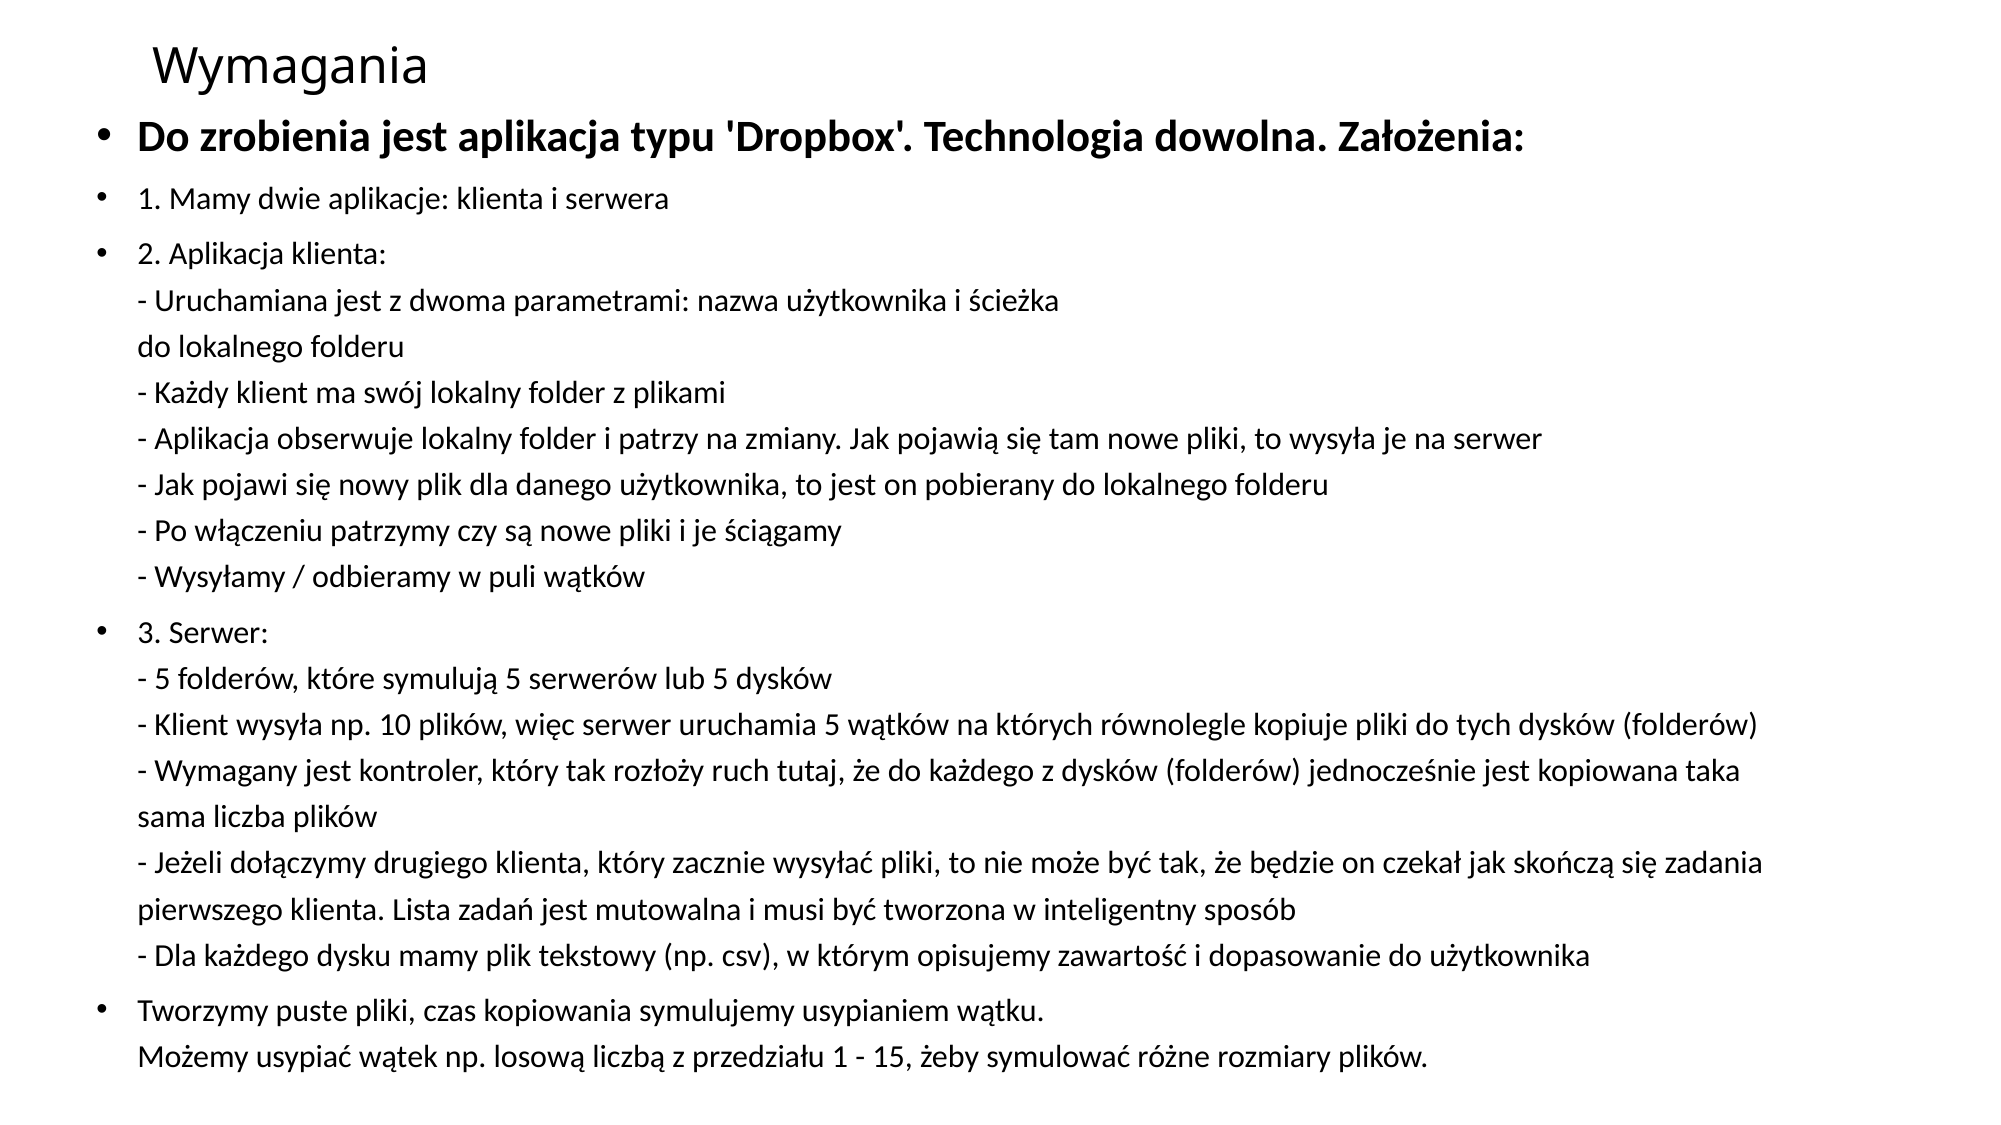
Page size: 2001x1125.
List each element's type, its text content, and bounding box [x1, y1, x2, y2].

title Wymagania [137, 59, 1863, 75]
list Do zrobienia jest aplikacja typu 'Dropbox'. Technologia dowolna. Założenia: 1. Mamy dwie aplikacje: klienta i serwera 2. Aplikacja klienta: - Uruchamiana jest z dwoma parametrami: nazwa użytkownika i ścieżka do lokalnego folderu - Każdy klient ma swój lokalny folder z plikami - Aplikacja obserwuje lokalny folder i patrzy na zmiany. Jak pojawią się tam nowe pliki, to wysyła je na serwer - Jak pojawi się nowy plik dla danego użytkownika, to jest on pobierany do lokalnego folderu - Po włączeniu patrzymy czy są nowe pliki i je ściągamy - Wysyłamy / odbieramy w puli wątków 3. Serwer: - 5 folderów, które symulują 5 serwerów lub 5 dysków - Klient wysyła np. 10 plików, więc serwer uruchamia 5 wątków na których równolegle kopiuje pliki do tych dysków (folderów) - Wymagany jest kontroler, który tak rozłoży ruch tutaj, że do każdego z dysków (folderów) jednocześnie jest kopiowana taka sama liczba plików - Jeżeli dołączymy drugiego klienta, który zacznie wysyłać pliki, to nie może być tak, że będzie on czekał jak skończą się zadania pierwszego klienta. Lista zadań jest mutowalna i musi być tworzona w inteligentny sposób - Dla każdego dysku mamy plik tekstowy (np. csv), w którym opisujemy zawartość i dopasowanie do użytkownika Tworzymy puste pliki, czas kopiowania symulujemy usypianiem wątku. Możemy usypiać wątek np. losową liczbą z przedziału 1 - 15, żeby symulować różne rozmiary plików. [81, 104, 1807, 1095]
